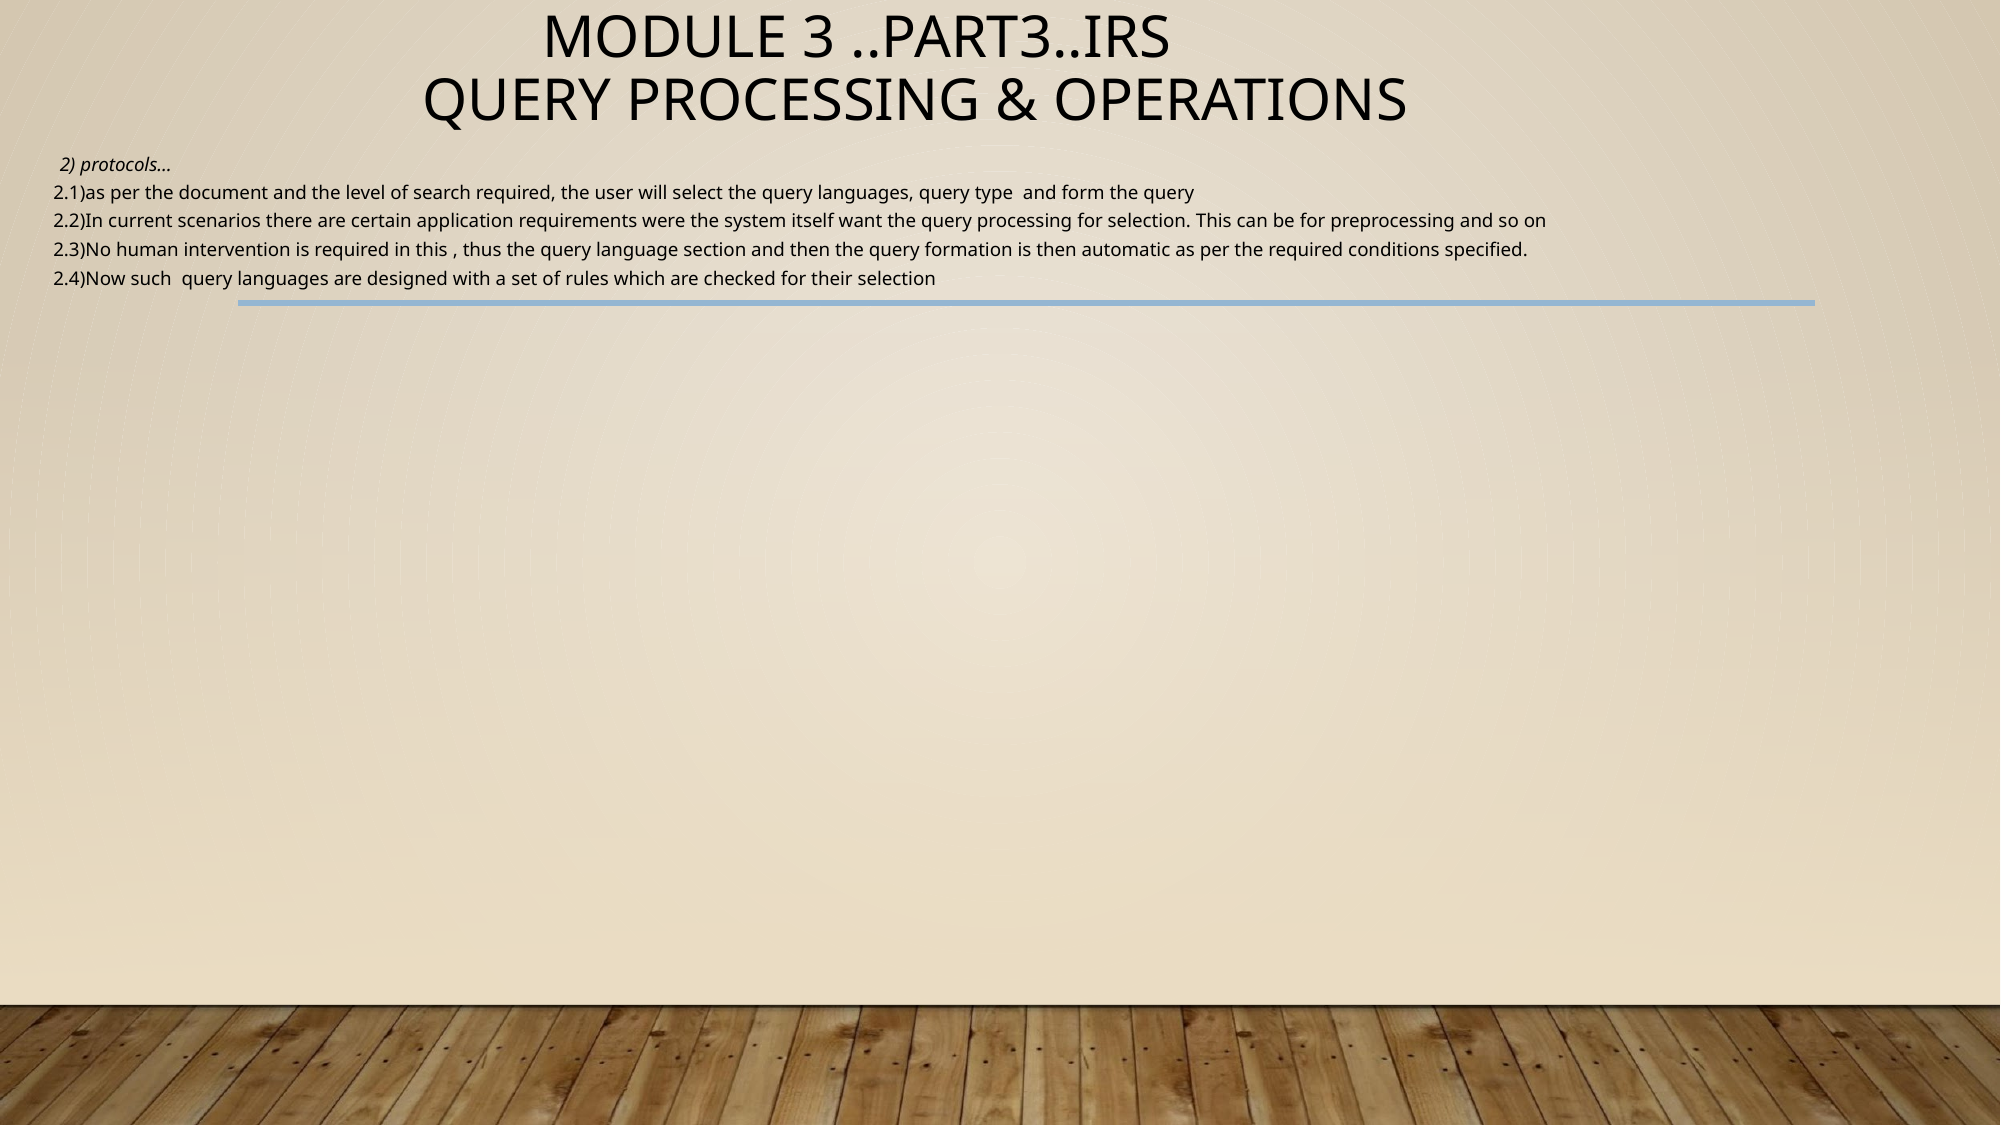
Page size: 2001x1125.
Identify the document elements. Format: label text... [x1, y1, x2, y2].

title MODULE 3 ..PART3..IRS QUERY PROCESSING & OPERATIONS [212, 0, 1788, 140]
list 2) protocols… 2.1)as per the document and the level of search required, the user will select the query languages, query type and form the query 2.2)In current scenarios there are certain application requirements were the system itself want the query processing for selection. This can be for preprocessing and so on 2.3)No human intervention is required in this , thus the query language section and then the query formation is then automatic as per the required conditions specified. 2.4)Now such query languages are designed with a set of rules which are checked for their selection [38, 140, 1976, 1030]
picture [0, 1005, 2000, 1125]
